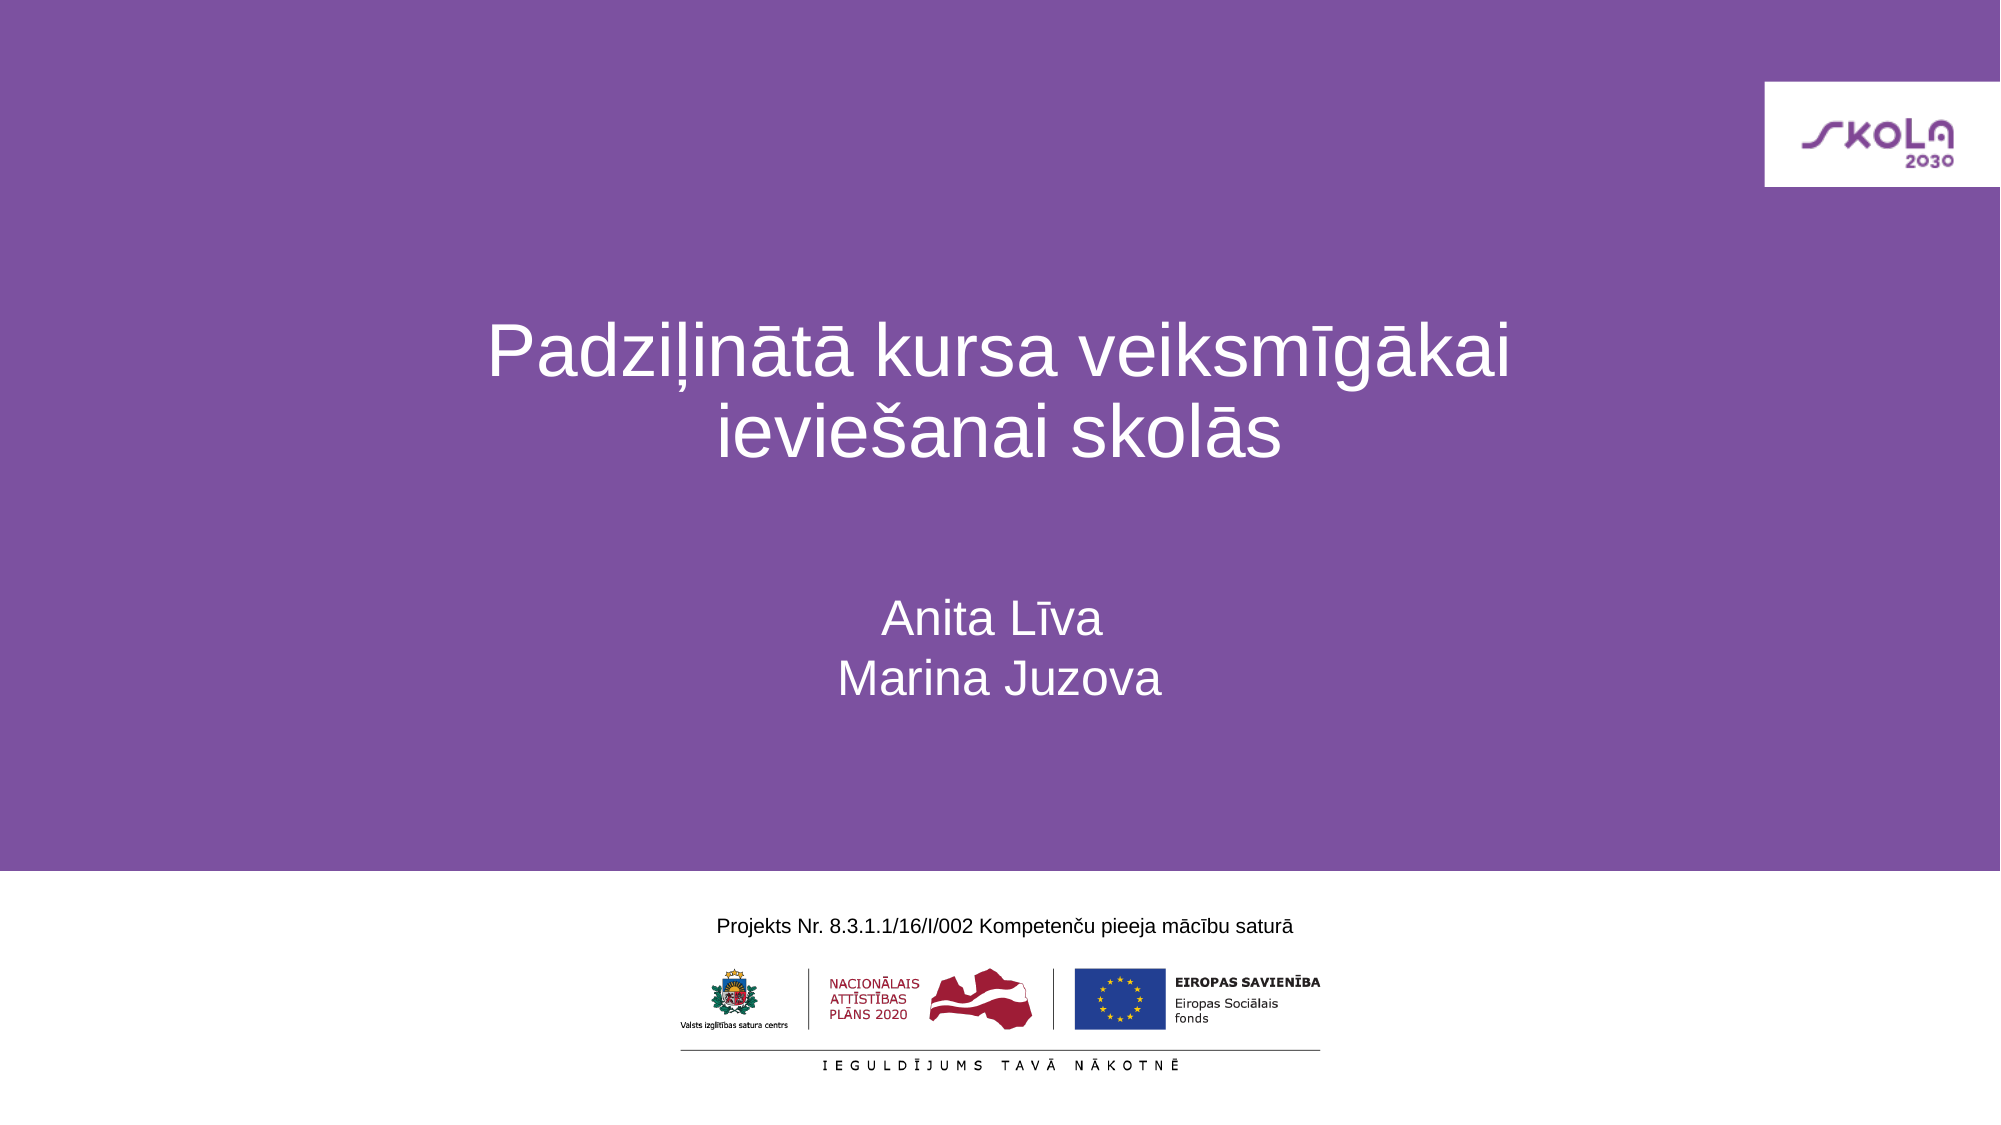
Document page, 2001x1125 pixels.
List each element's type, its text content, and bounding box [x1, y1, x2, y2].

list Anita Līva Marina Juzova [418, 577, 1582, 821]
title Padziļinātā kursa veiksmīgākai ieviešanai skolās [418, 304, 1582, 563]
picture [1780, 97, 1979, 183]
picture [659, 947, 1341, 1092]
